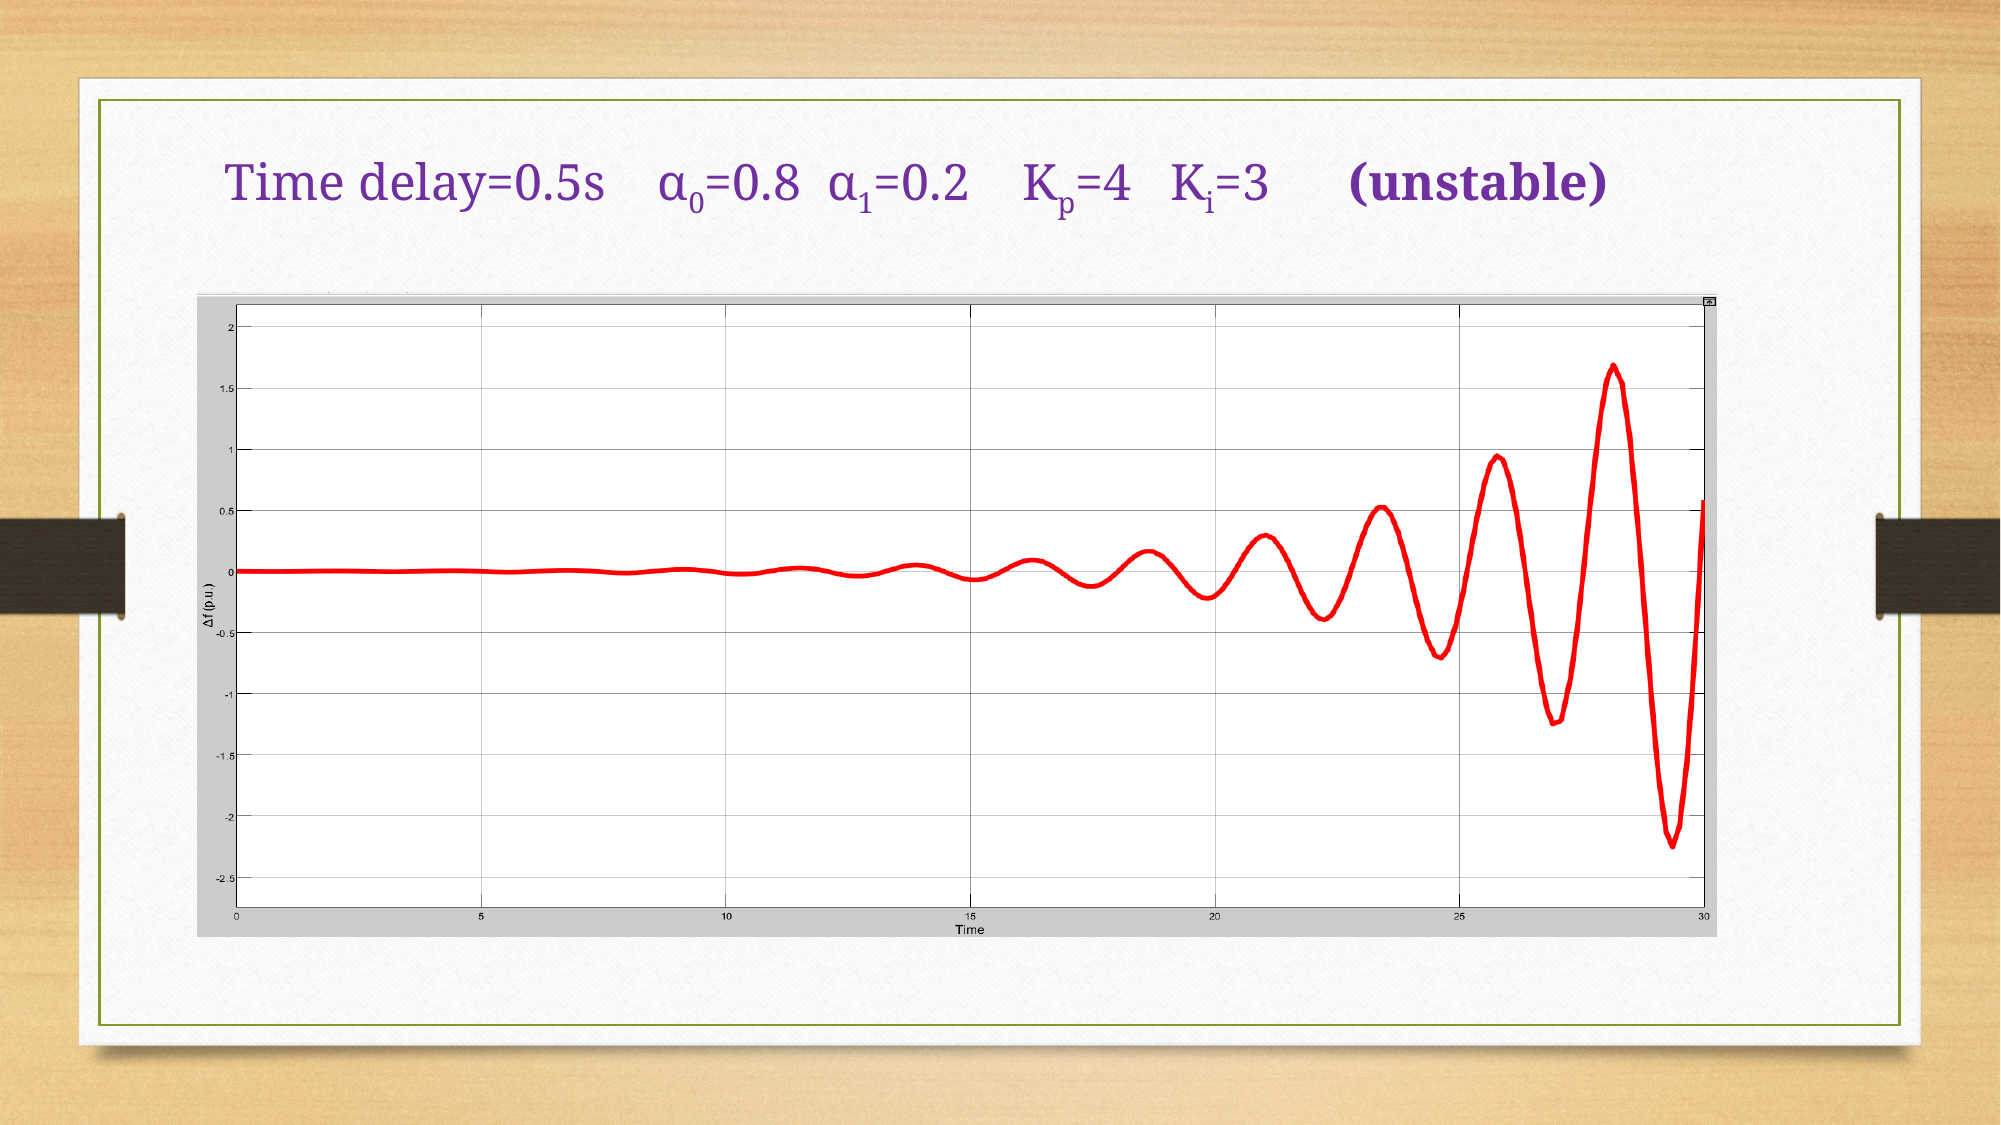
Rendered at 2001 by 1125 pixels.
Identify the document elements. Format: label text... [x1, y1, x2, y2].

text_box Time delay=0.5s α0=0.8 α1=0.2 Kp=4 Ki=3 (unstable) [210, 143, 1670, 227]
picture [0, 0, 2001, 1125]
